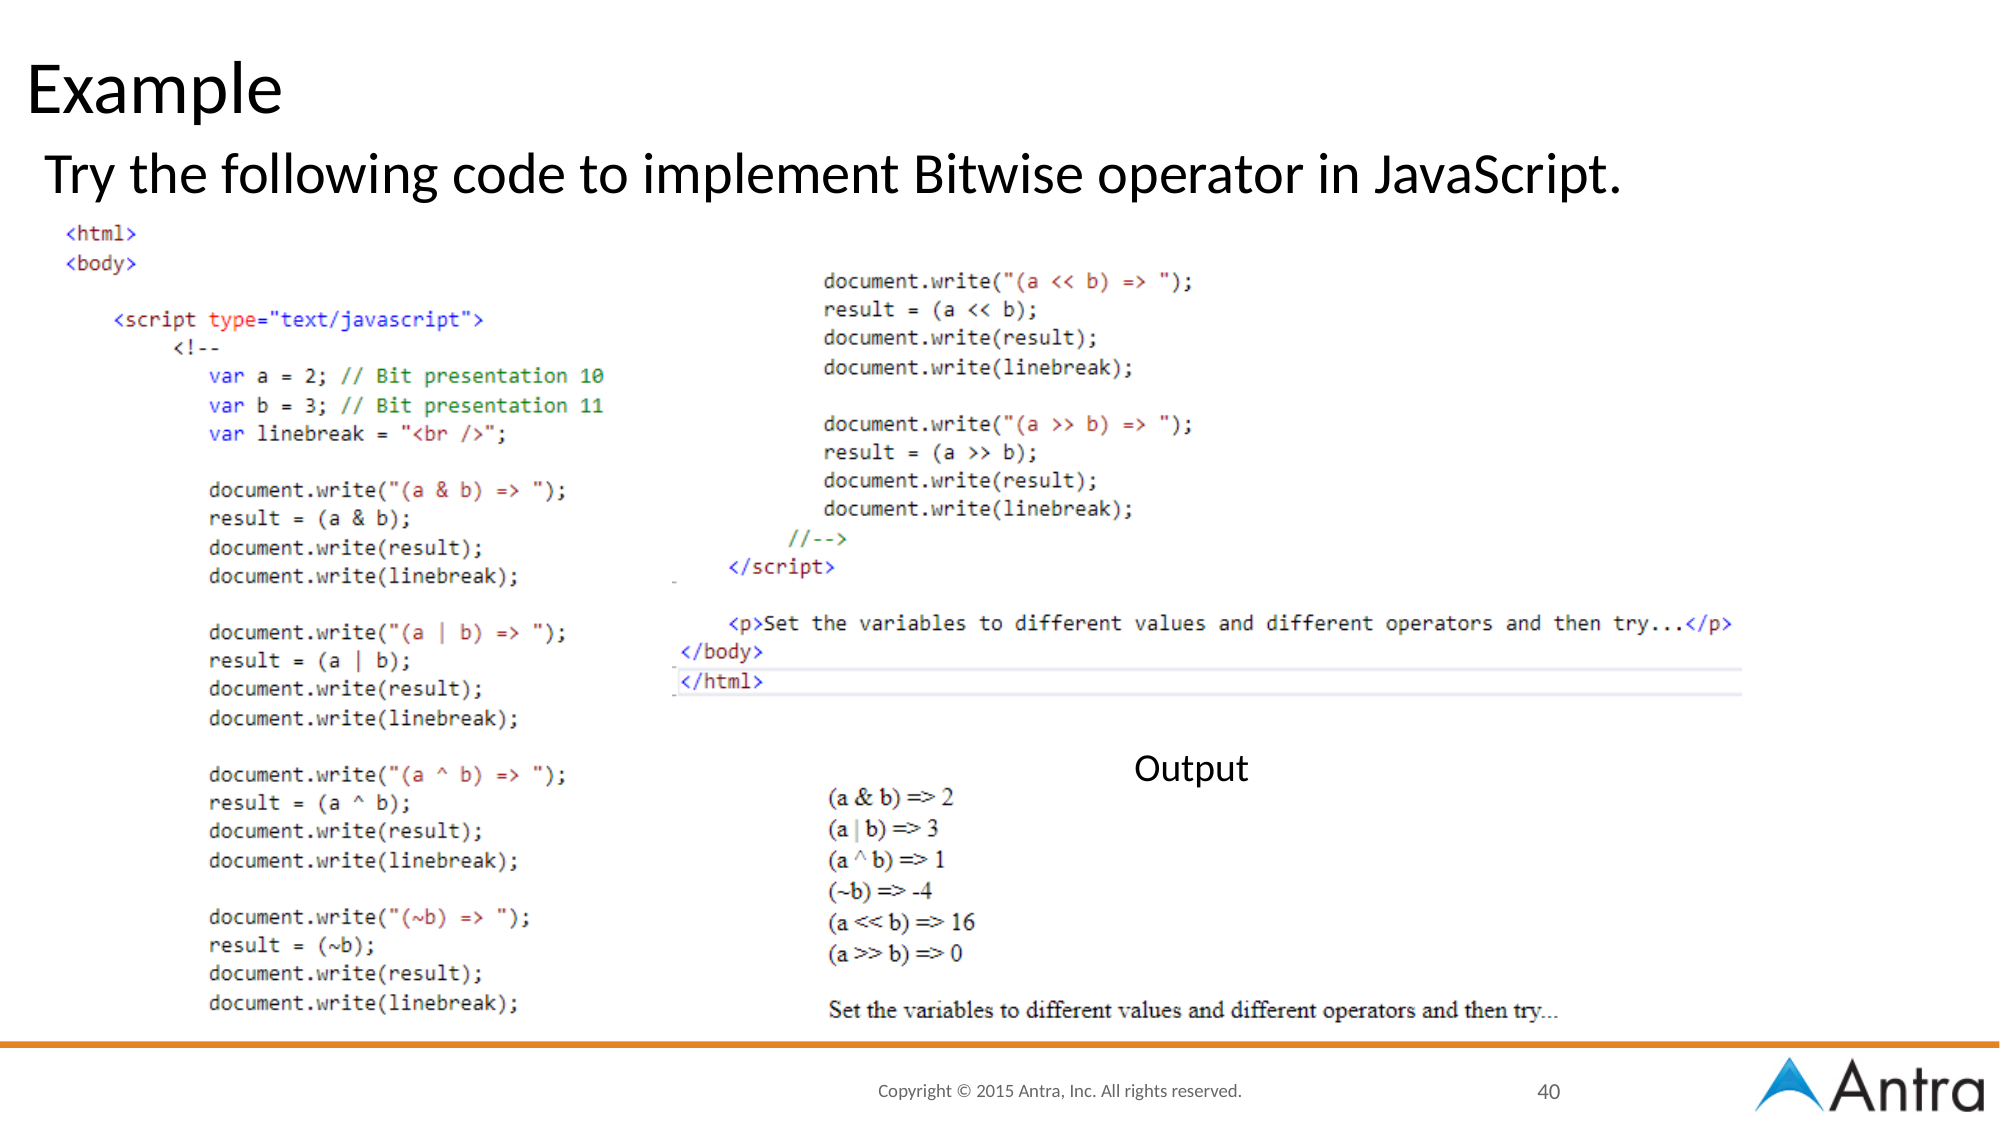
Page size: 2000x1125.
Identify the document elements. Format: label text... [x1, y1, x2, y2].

title Example [25, 33, 1851, 128]
list Try the following code to implement Bitwise operator in JavaScript. [44, 143, 1891, 794]
slide_number 40 [1498, 1075, 1561, 1106]
picture [824, 781, 1561, 1030]
picture [672, 268, 1742, 698]
picture [1744, 1048, 1994, 1122]
picture [65, 222, 616, 1030]
text_box Output [1134, 747, 1285, 780]
